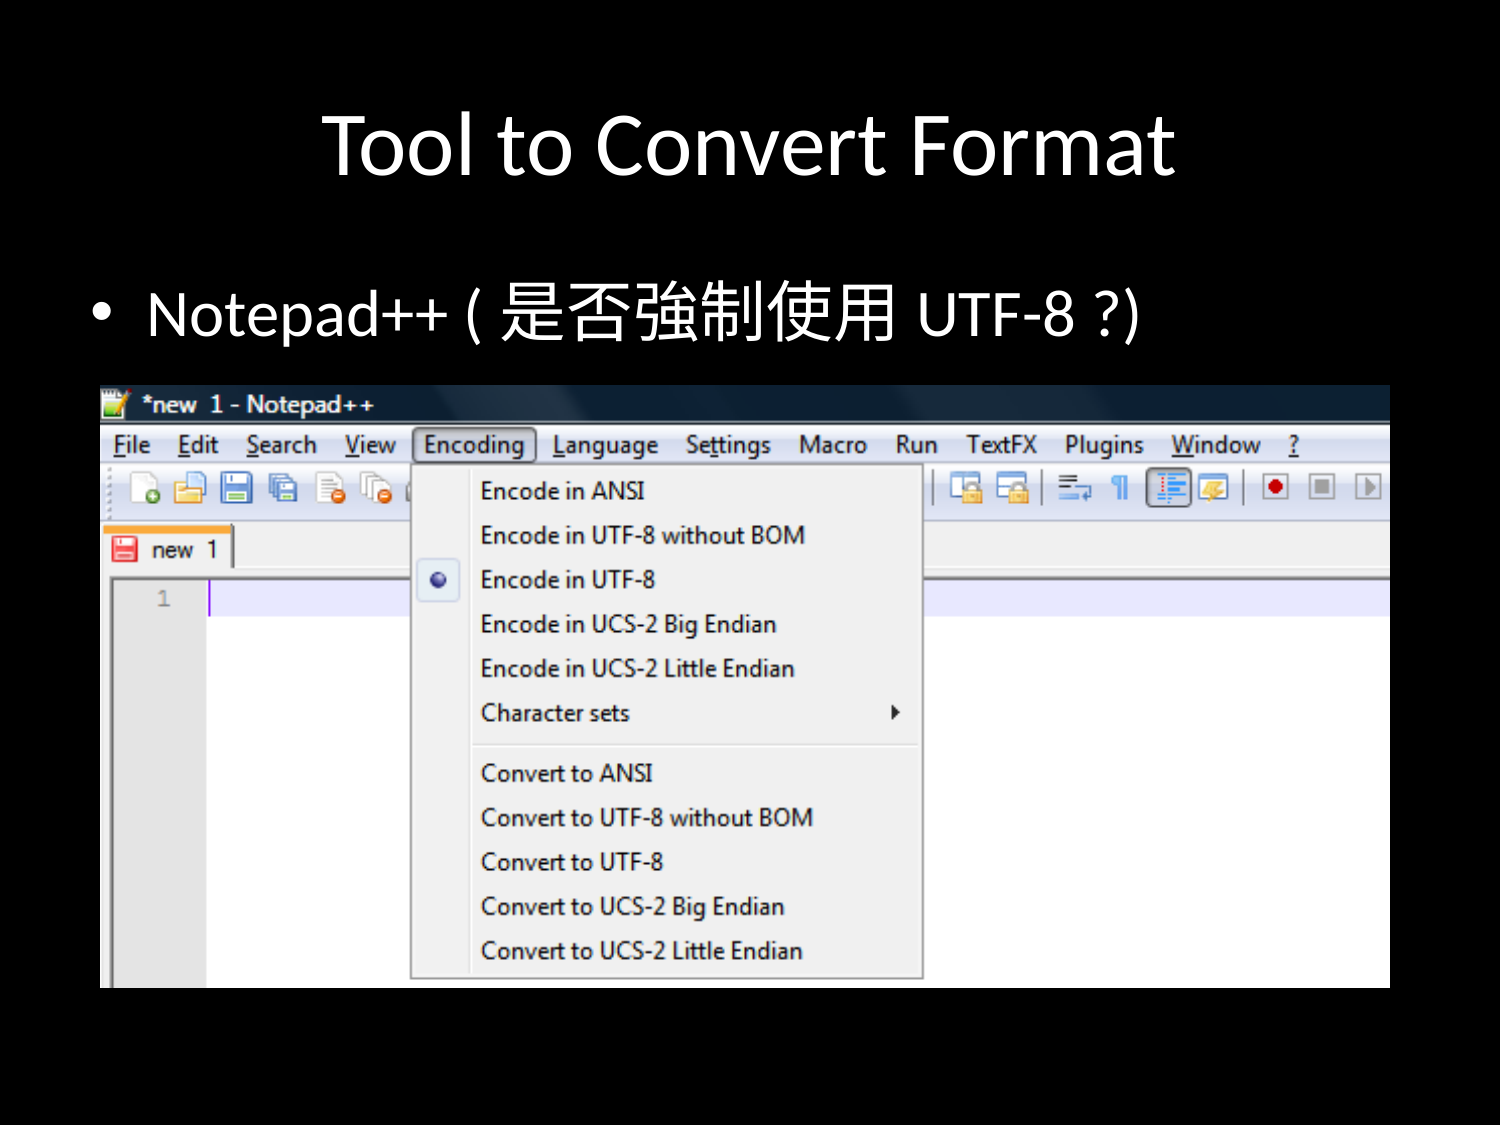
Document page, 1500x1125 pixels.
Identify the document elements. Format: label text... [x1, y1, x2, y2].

title Tool to Convert Format [75, 45, 1425, 233]
picture [100, 385, 1391, 988]
list Notepad++ (是否強制使用UTF-8 ?) [75, 262, 1425, 1005]
